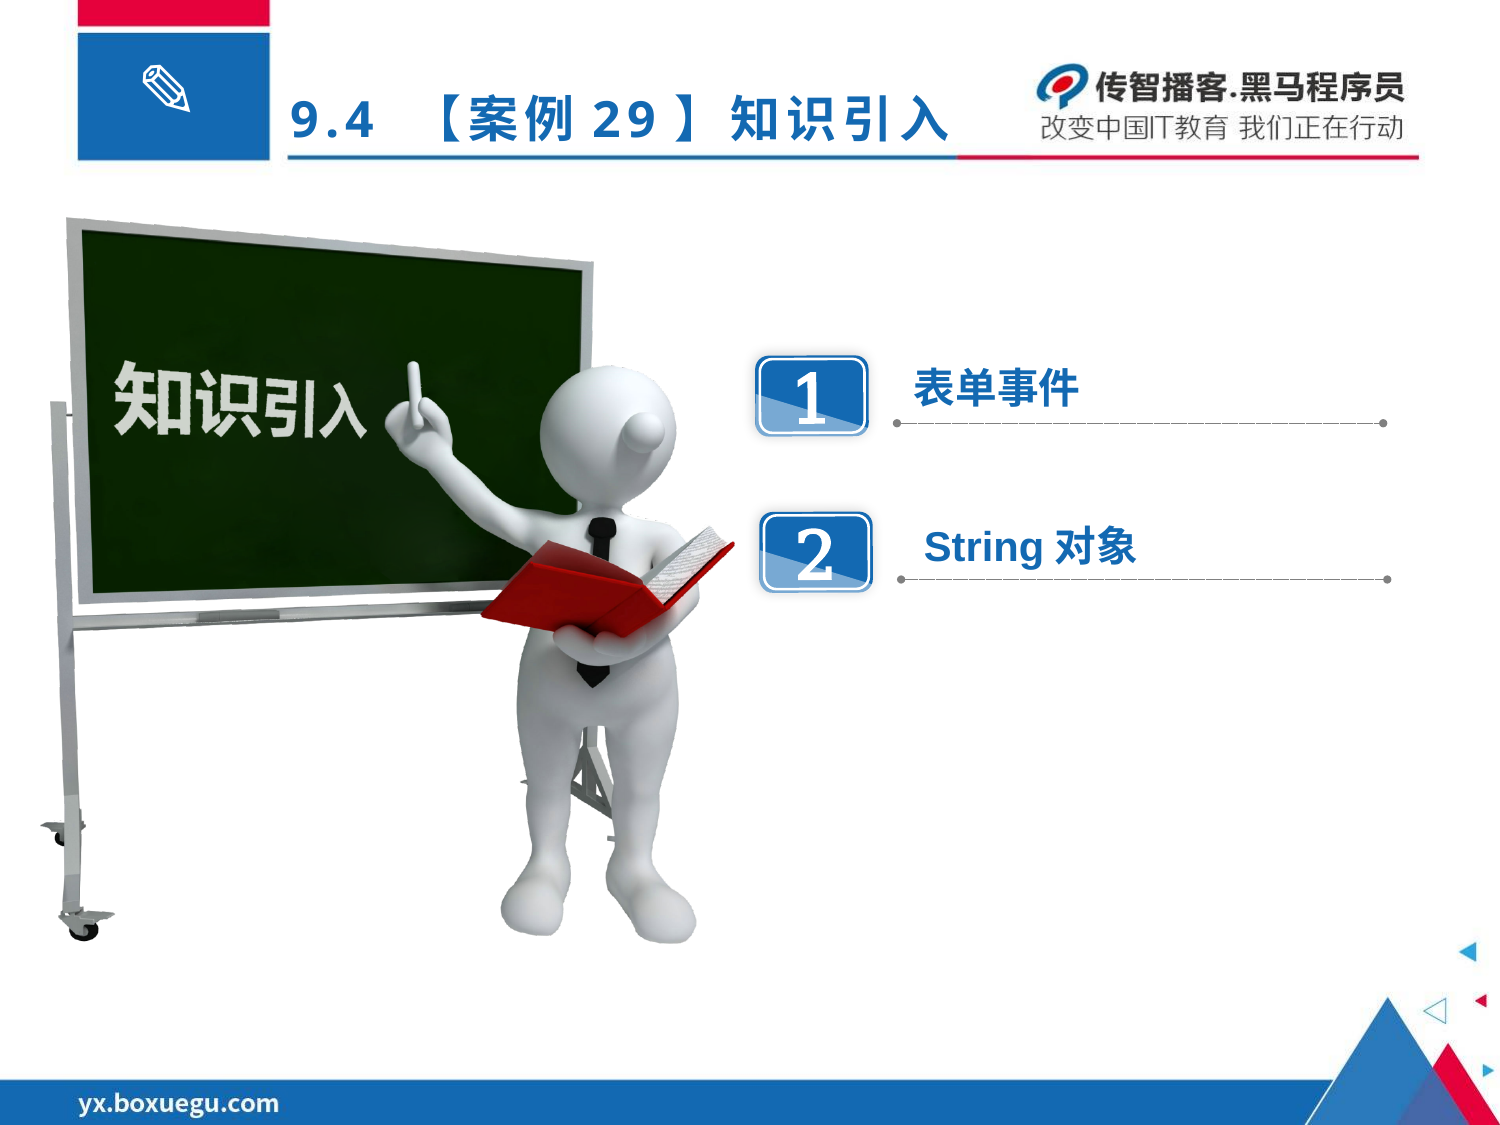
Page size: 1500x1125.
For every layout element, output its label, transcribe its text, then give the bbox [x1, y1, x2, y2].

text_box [759, 511, 1388, 594]
picture [0, 0, 1500, 1125]
title 9.4 【案例29】知识引入 [275, 79, 1500, 199]
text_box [754, 353, 1457, 438]
